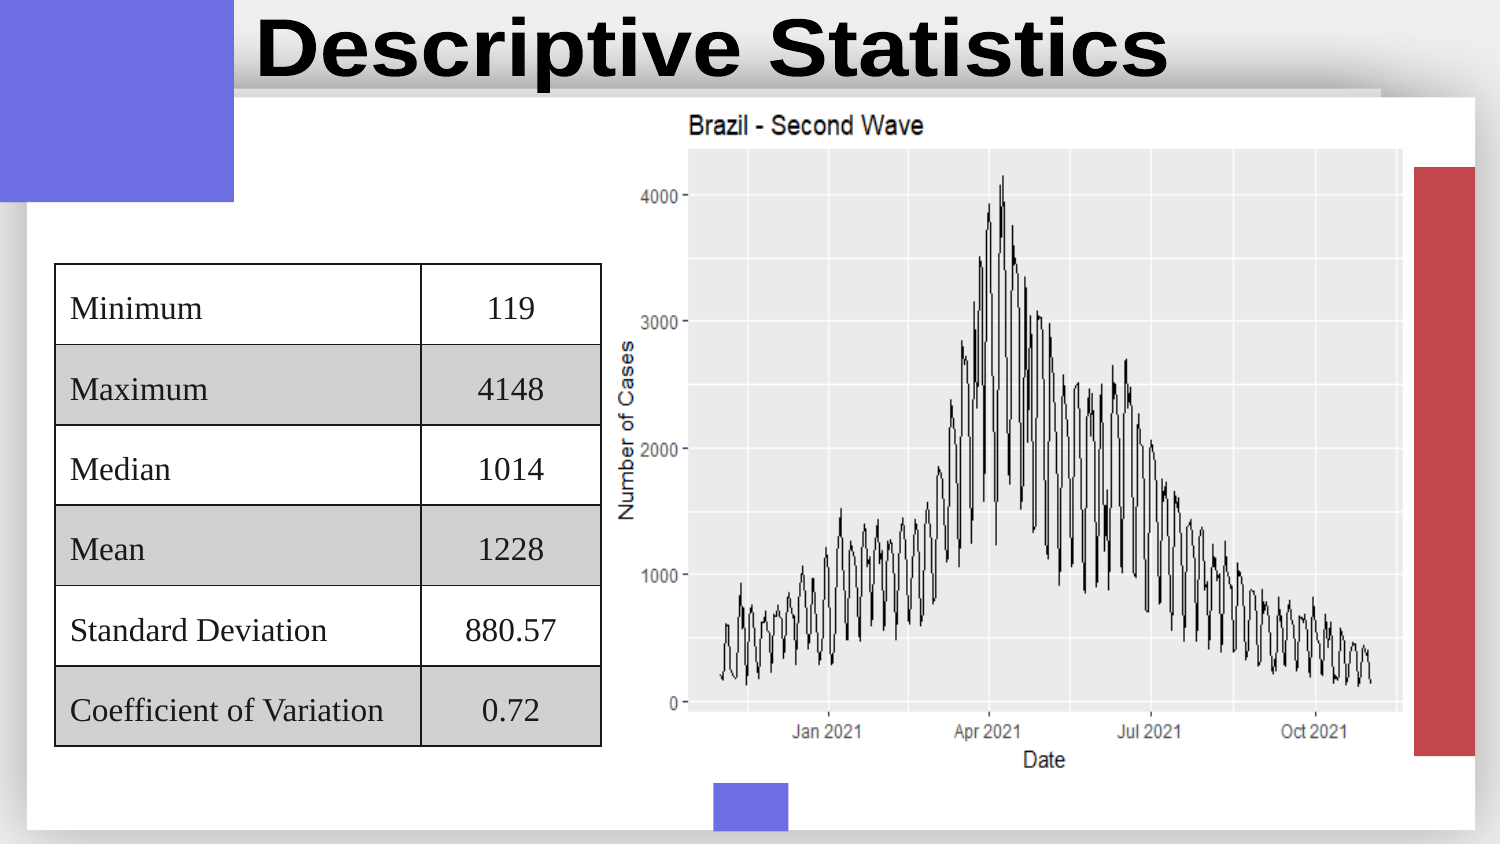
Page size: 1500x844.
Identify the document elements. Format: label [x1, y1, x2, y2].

text_box [26, 97, 1476, 832]
picture [606, 101, 1414, 783]
text_box [0, 0, 1382, 757]
